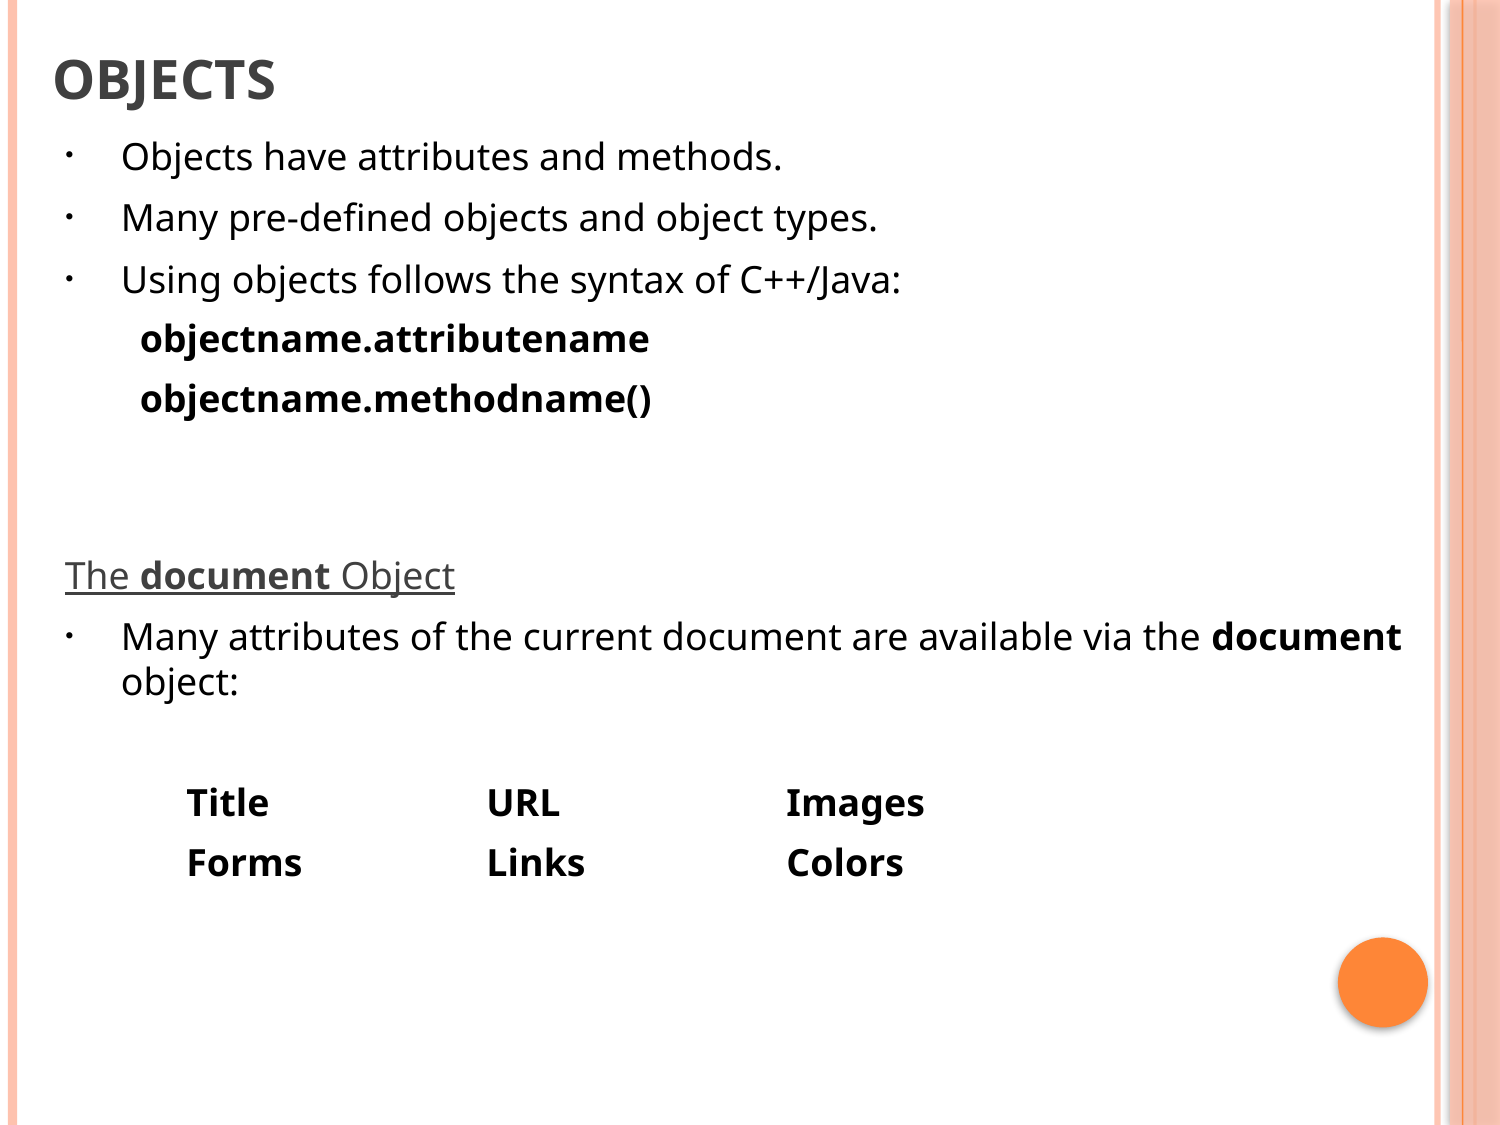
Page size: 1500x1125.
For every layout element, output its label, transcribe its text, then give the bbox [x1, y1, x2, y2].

list Objects have attributes and methods. Many pre-defined objects and object types. Using objects follows the syntax of C++/Java: objectname.attributename objectname.methodname() The document Object Many attributes of the current document are available via the document object: Title URL Images Forms Links Colors [50, 125, 1463, 1100]
title Objects [37, 37, 1263, 118]
